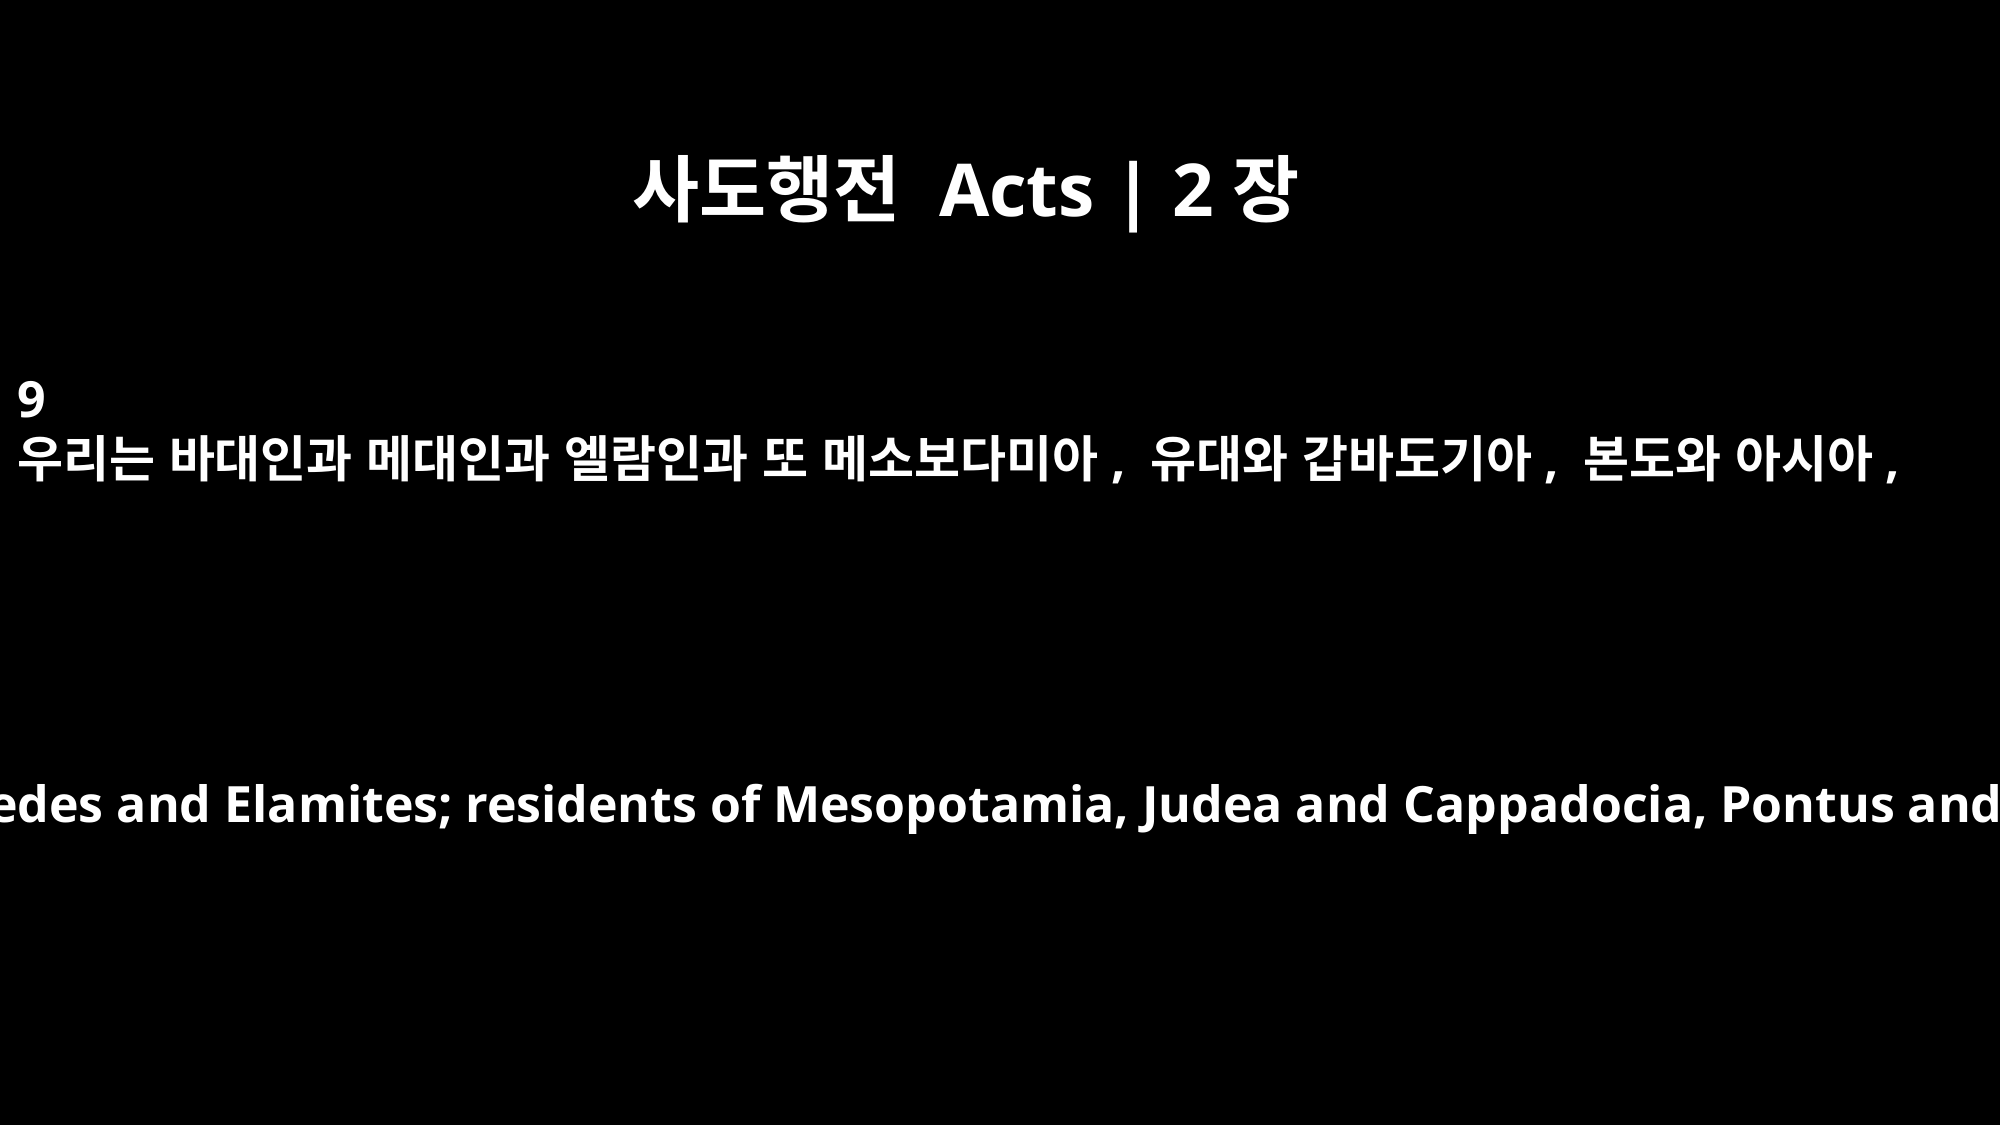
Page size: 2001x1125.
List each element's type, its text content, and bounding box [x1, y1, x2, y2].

text_box 사도행전 Acts | 2장 [617, 136, 1315, 239]
text_box Parthians, Medes and Elamites; residents of Mesopotamia, Judea and Cappadocia, Pontus and Asia, [0, 764, 2000, 840]
text_box 9 우리는 바대인과 메대인과 엘람인과 또 메소보다미아, 유대와 갑바도기아, 본도와 아시아, [2, 359, 1915, 495]
